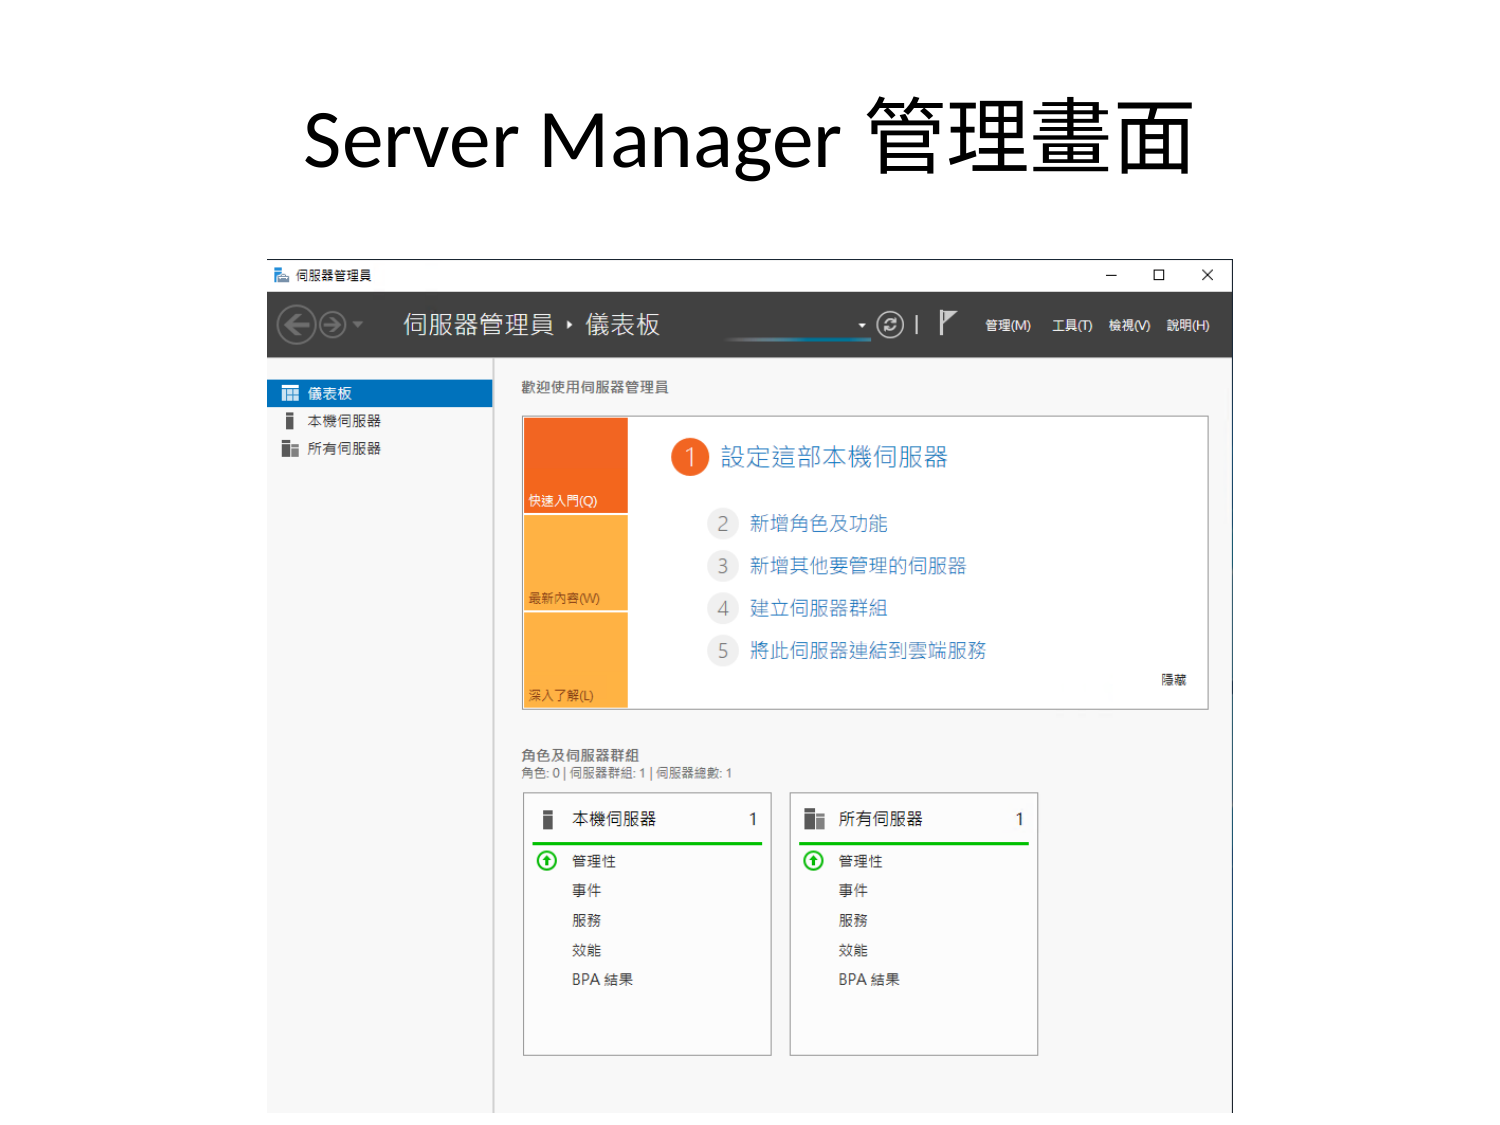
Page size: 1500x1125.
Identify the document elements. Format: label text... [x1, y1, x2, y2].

text_box Server Manager管理畫面 [288, 76, 1212, 192]
picture [267, 259, 1233, 1113]
